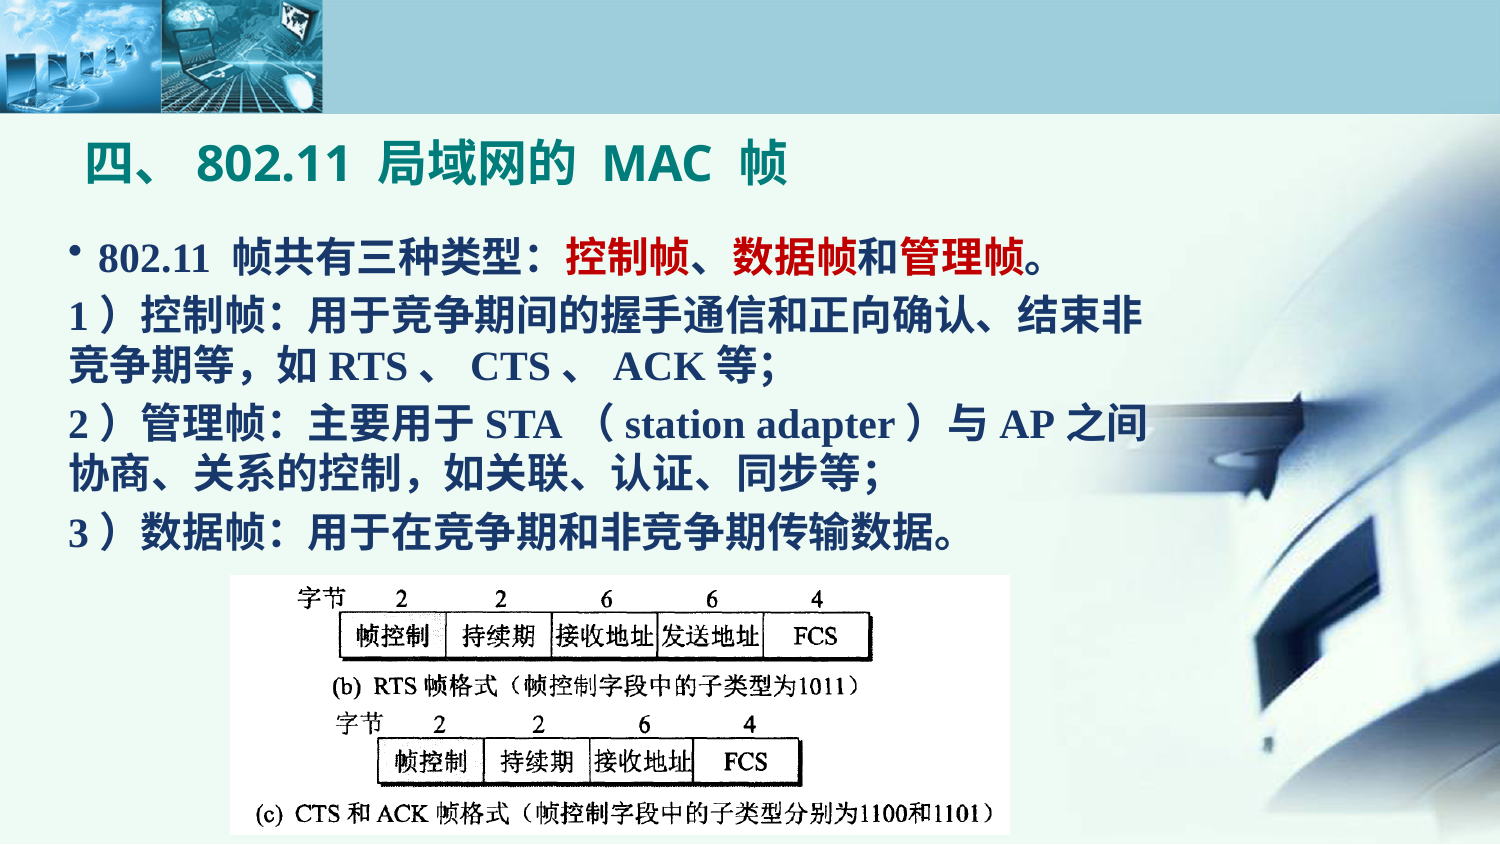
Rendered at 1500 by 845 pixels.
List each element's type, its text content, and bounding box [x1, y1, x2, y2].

picture [0, 0, 1500, 844]
list 802.11 帧共有三种类型：控制帧、数据帧和管理帧。 1）控制帧：用于竞争期间的握手通信和正向确认、结束非竞争期等，如RTS、CTS、ACK等； 2）管理帧：主要用于STA（station adapter）与AP之间协商、关系的控制，如关联、认证、同步等； 3）数据帧：用于在竞争期和非竞争期传输数据。 [52, 197, 1176, 576]
title 四、802.11 局域网的 MAC 帧 [69, 90, 1020, 197]
